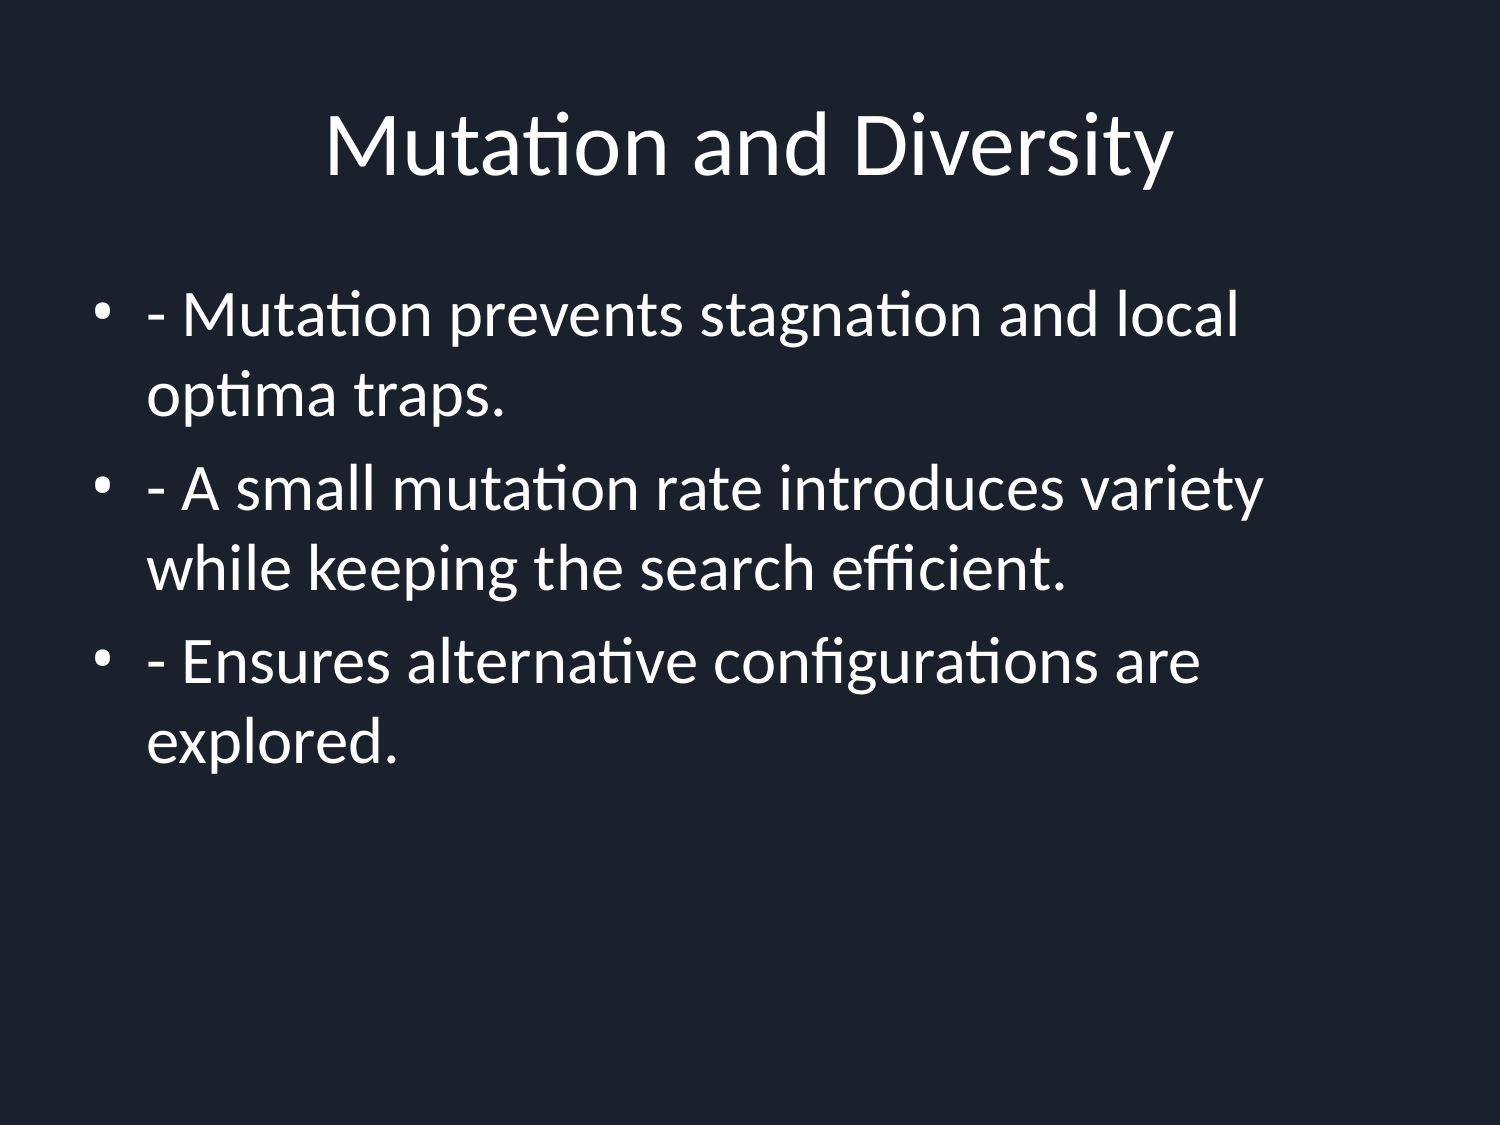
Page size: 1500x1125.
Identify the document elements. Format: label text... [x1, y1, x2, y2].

list - Mutation prevents stagnation and local optima traps. - A small mutation rate introduces variety while keeping the search efficient. - Ensures alternative configurations are explored. [75, 262, 1425, 1005]
title Mutation and Diversity [75, 45, 1425, 233]
